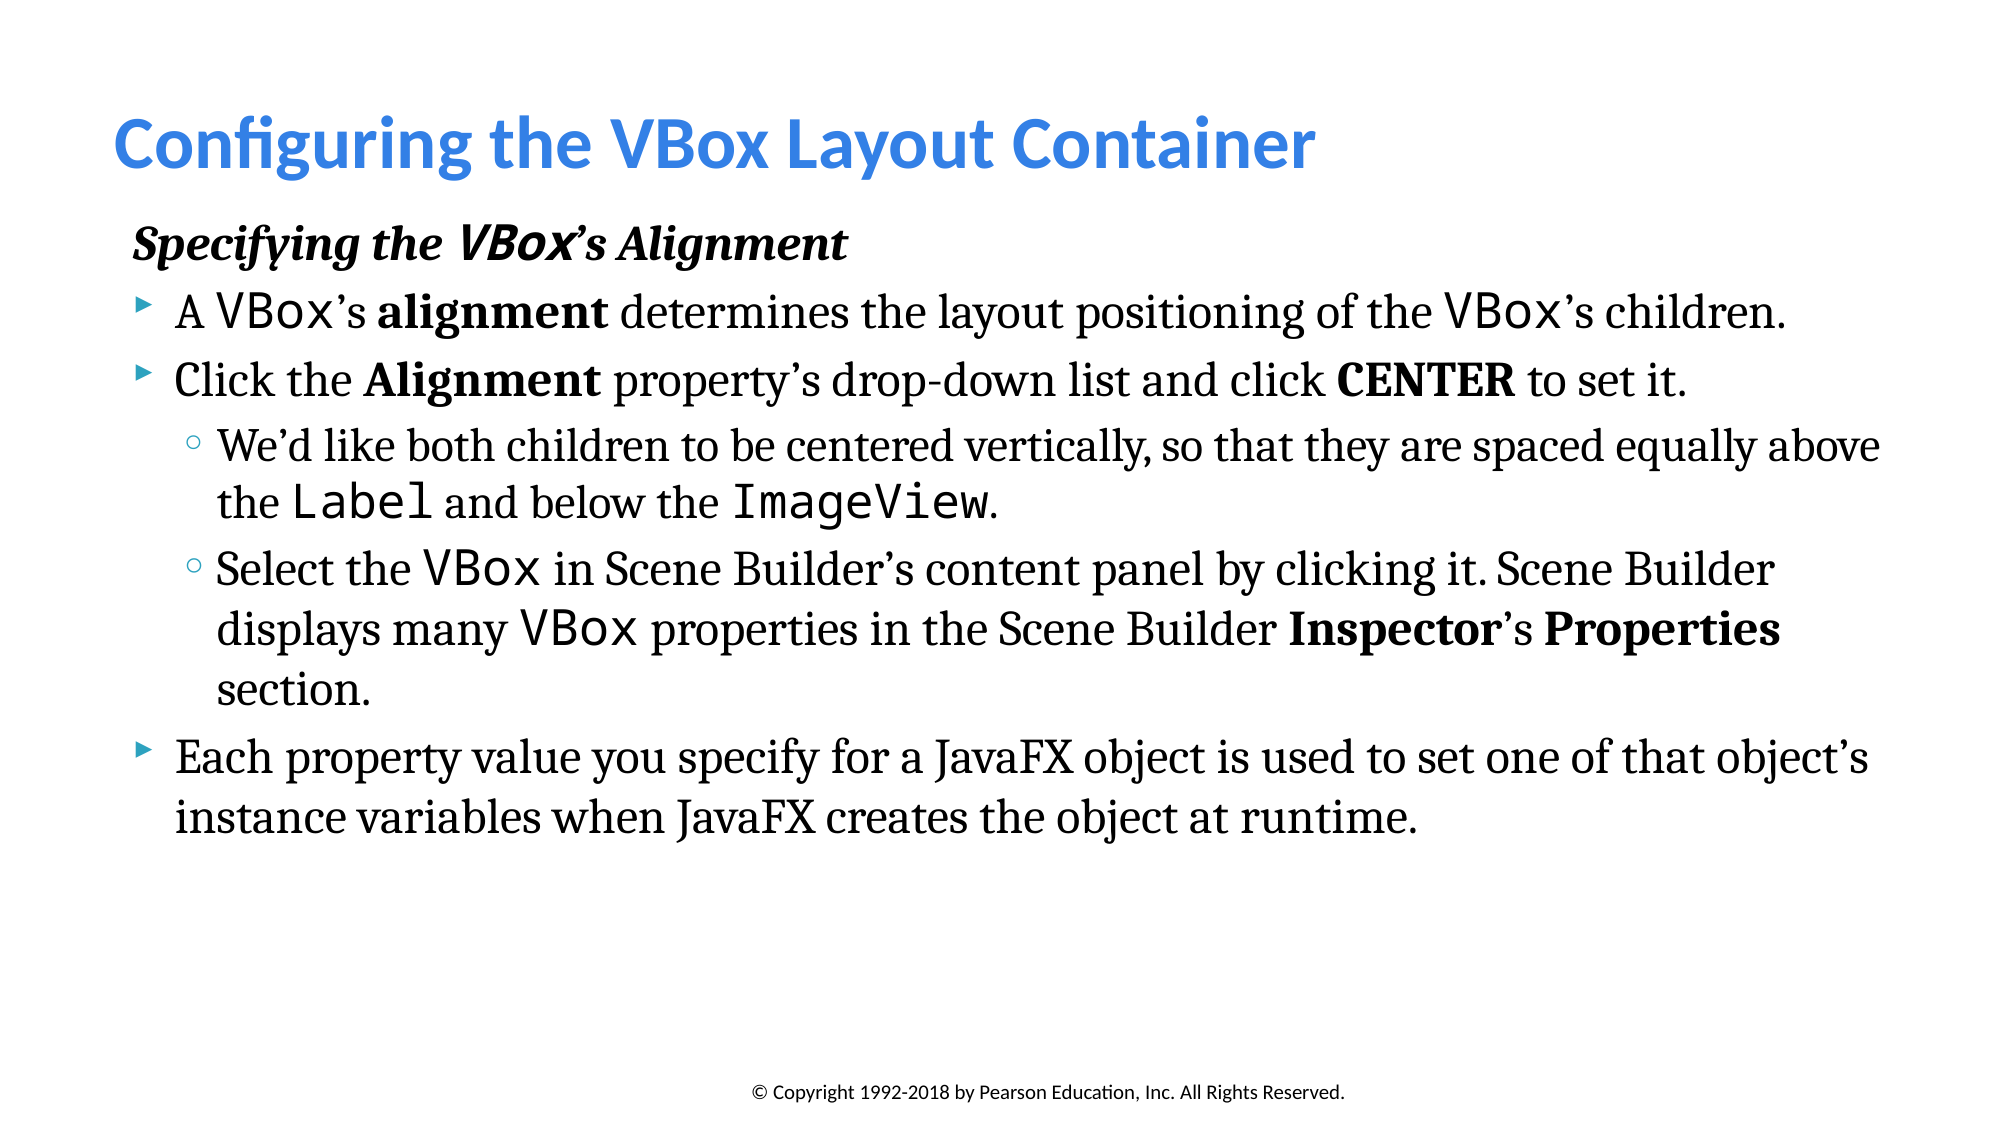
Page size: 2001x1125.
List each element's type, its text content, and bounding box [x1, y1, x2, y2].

list Specifying the VBox’s Alignment A VBox’s alignment determines the layout positioning of the VBox’s children. Click the Alignment property’s drop-down list and click CENTER to set it. We’d like both children to be centered vertically, so that they are spaced equally above the Label and below the ImageView. Select the VBox in Scene Builder’s content panel by clicking it. Scene Builder displays many VBox properties in the Scene Builder Inspector’s Properties section. Each property value you specify for a JavaFX object is used to set one of that object’s instance variables when JavaFX creates the object at runtime. [99, 202, 1900, 945]
footer © Copyright 1992-2018 by Pearson Education, Inc. All Rights Reserved. [736, 1051, 1892, 1112]
title Configuring the VBox Layout Container [99, 45, 1900, 202]
